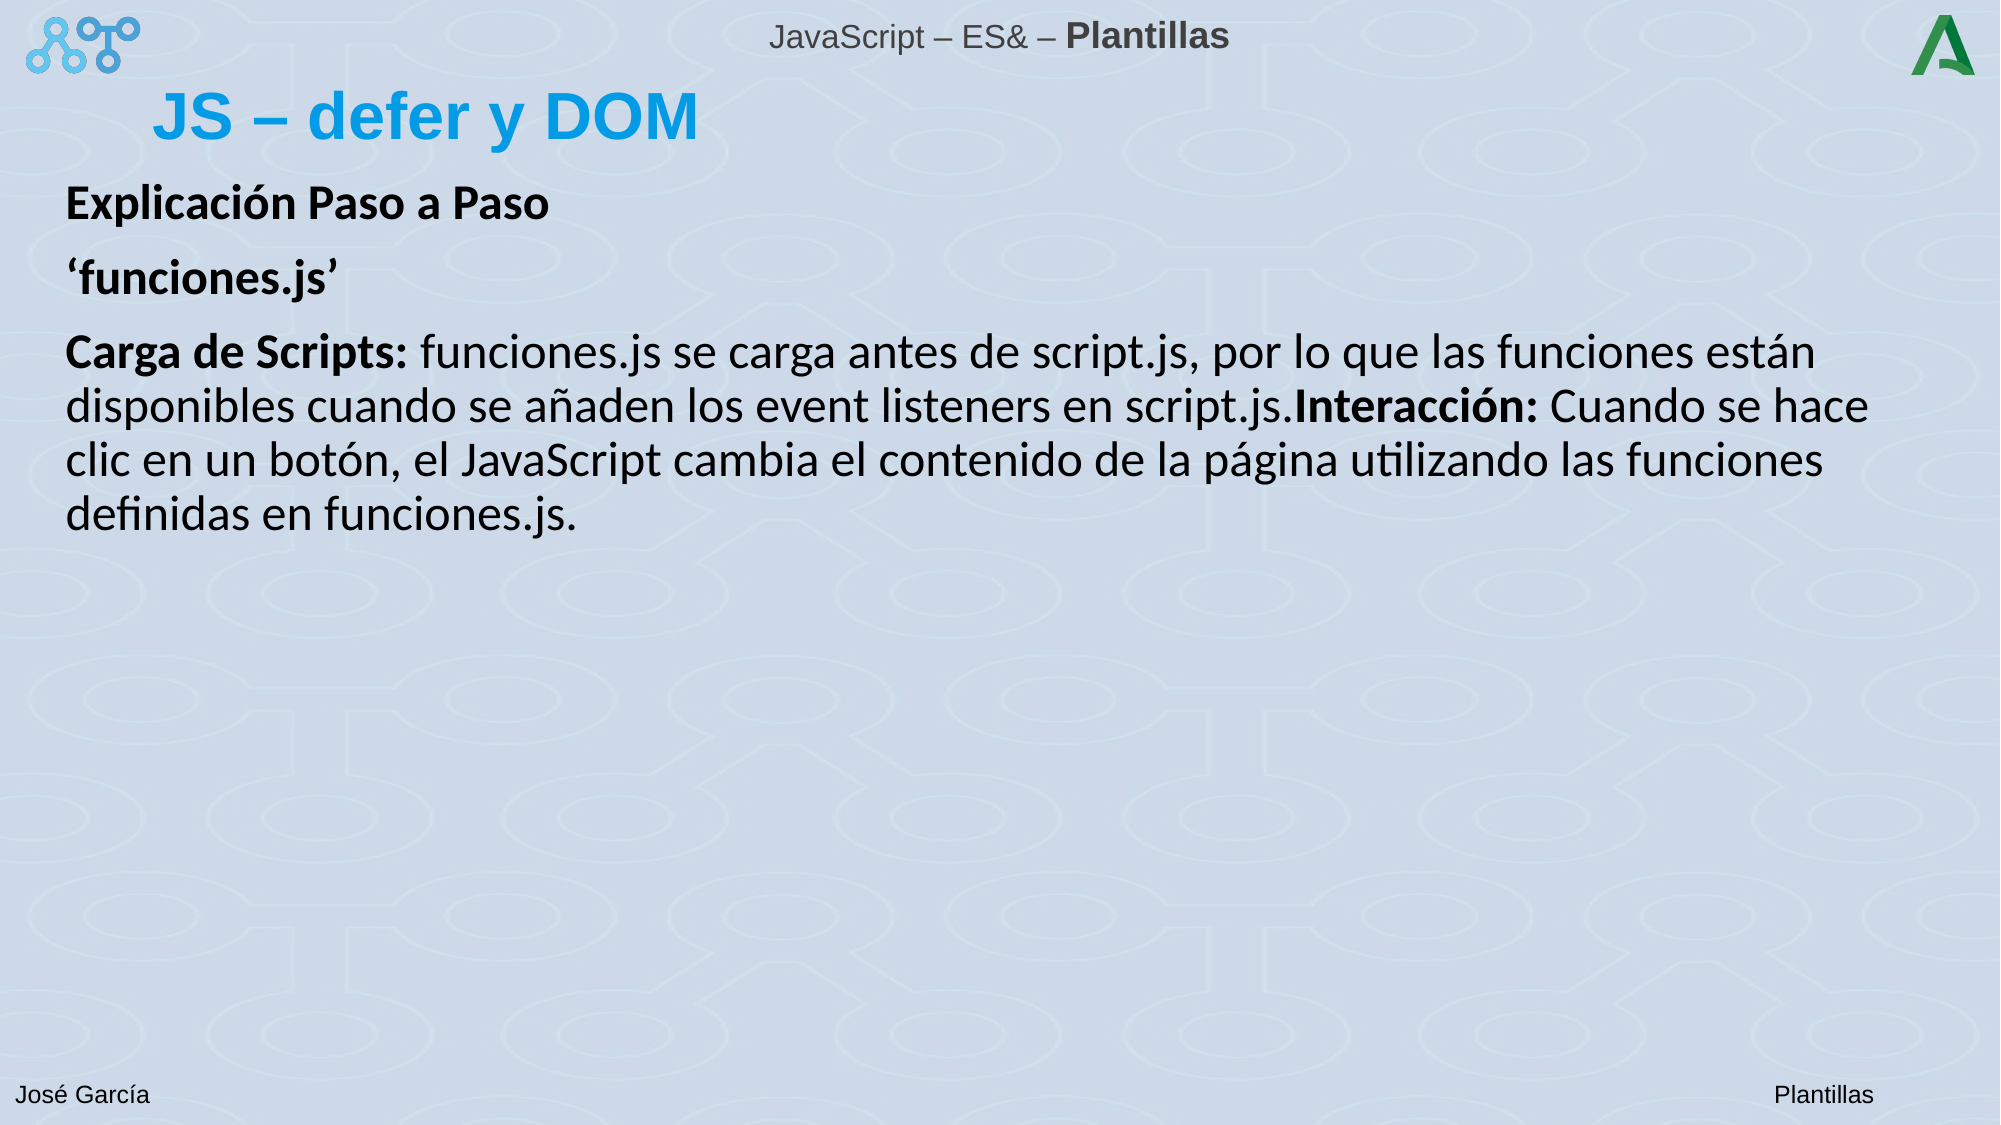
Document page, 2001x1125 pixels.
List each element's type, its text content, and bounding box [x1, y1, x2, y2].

text_box José García [0, 1071, 166, 1117]
title JS – defer y DOM [137, 59, 1863, 177]
picture [24, 15, 142, 75]
text_box Plantillas [1759, 1071, 1890, 1117]
picture [1911, 15, 1975, 75]
list Explicación Paso a Paso ‘funciones.js’ Carga de Scripts: funciones.js se carga antes de script.js, por lo que las funciones están disponibles cuando se añaden los event listeners en script.js.Interacción: Cuando se hace clic en un botón, el JavaScript cambia el contenido de la página utilizando las funciones definidas en funciones.js. [50, 168, 1940, 1066]
text_box [447, 347, 479, 409]
text_box JavaScript – ES& – Plantillas [744, 3, 1246, 64]
